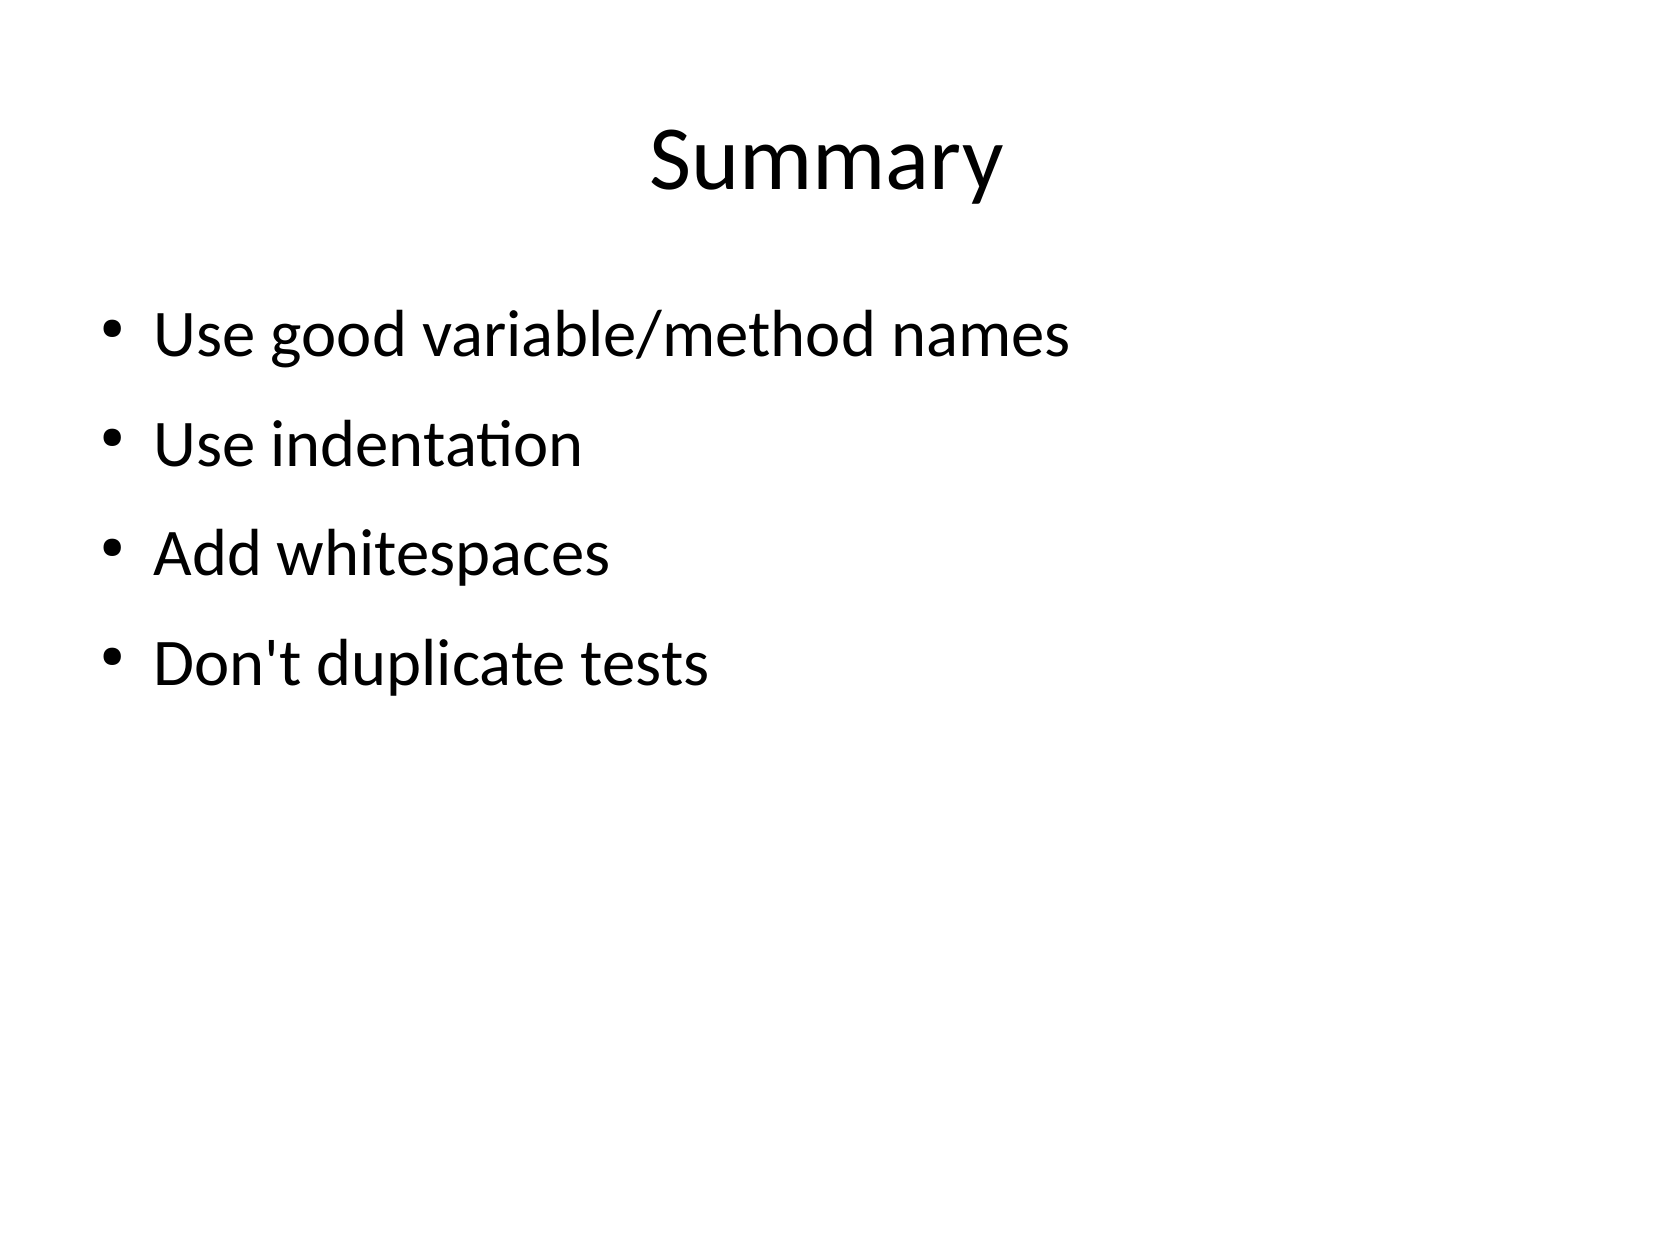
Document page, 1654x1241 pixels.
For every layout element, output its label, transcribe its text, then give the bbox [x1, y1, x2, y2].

list Use good variable/method names Use indentation Add whitespaces Don't duplicate tests [82, 290, 1571, 1109]
title Summary [82, 49, 1571, 257]
